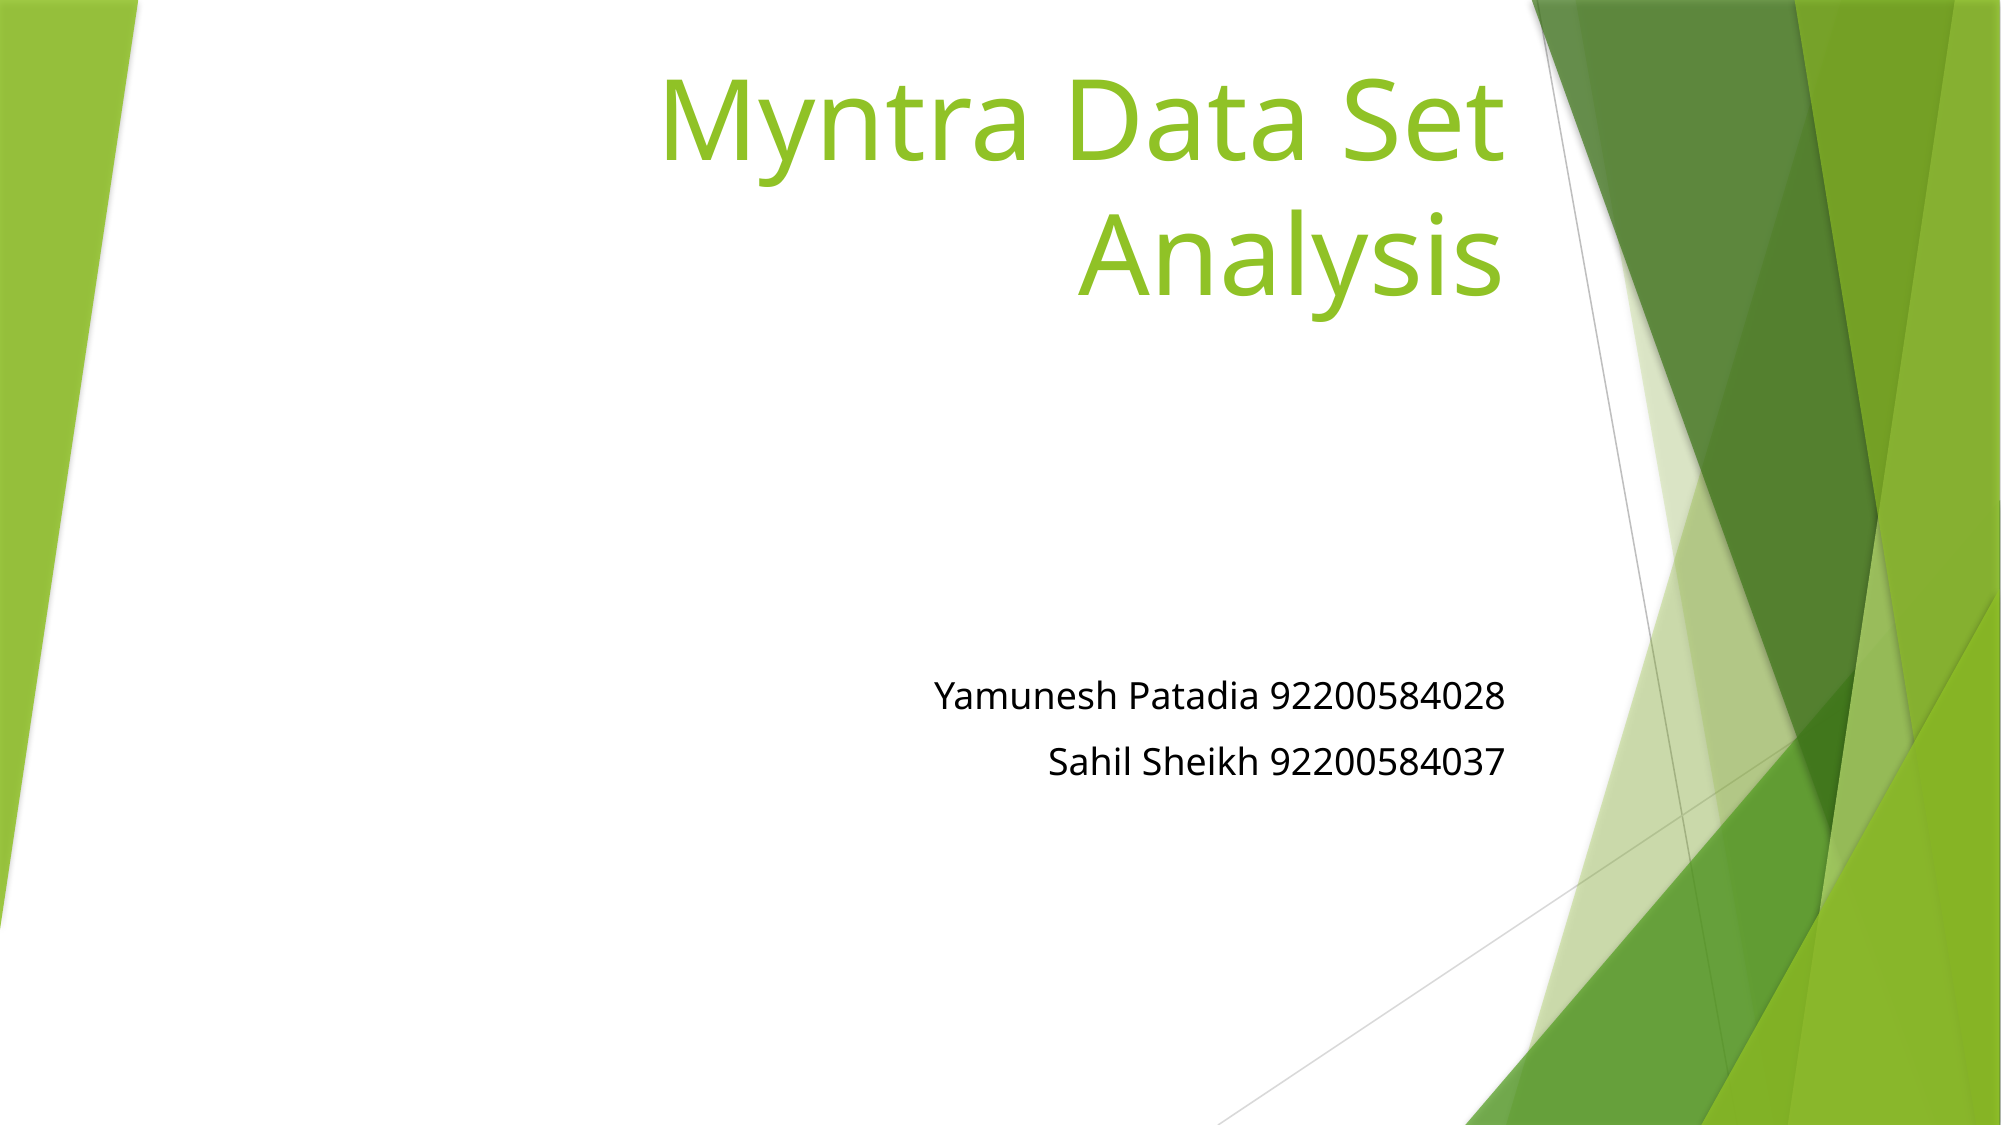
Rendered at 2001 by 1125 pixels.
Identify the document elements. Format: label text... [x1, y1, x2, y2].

title Myntra Data Set Analysis [247, 190, 1522, 461]
subtitle Yamunesh Patadia 92200584028 Sahil Sheikh 92200584037 [247, 664, 1522, 845]
